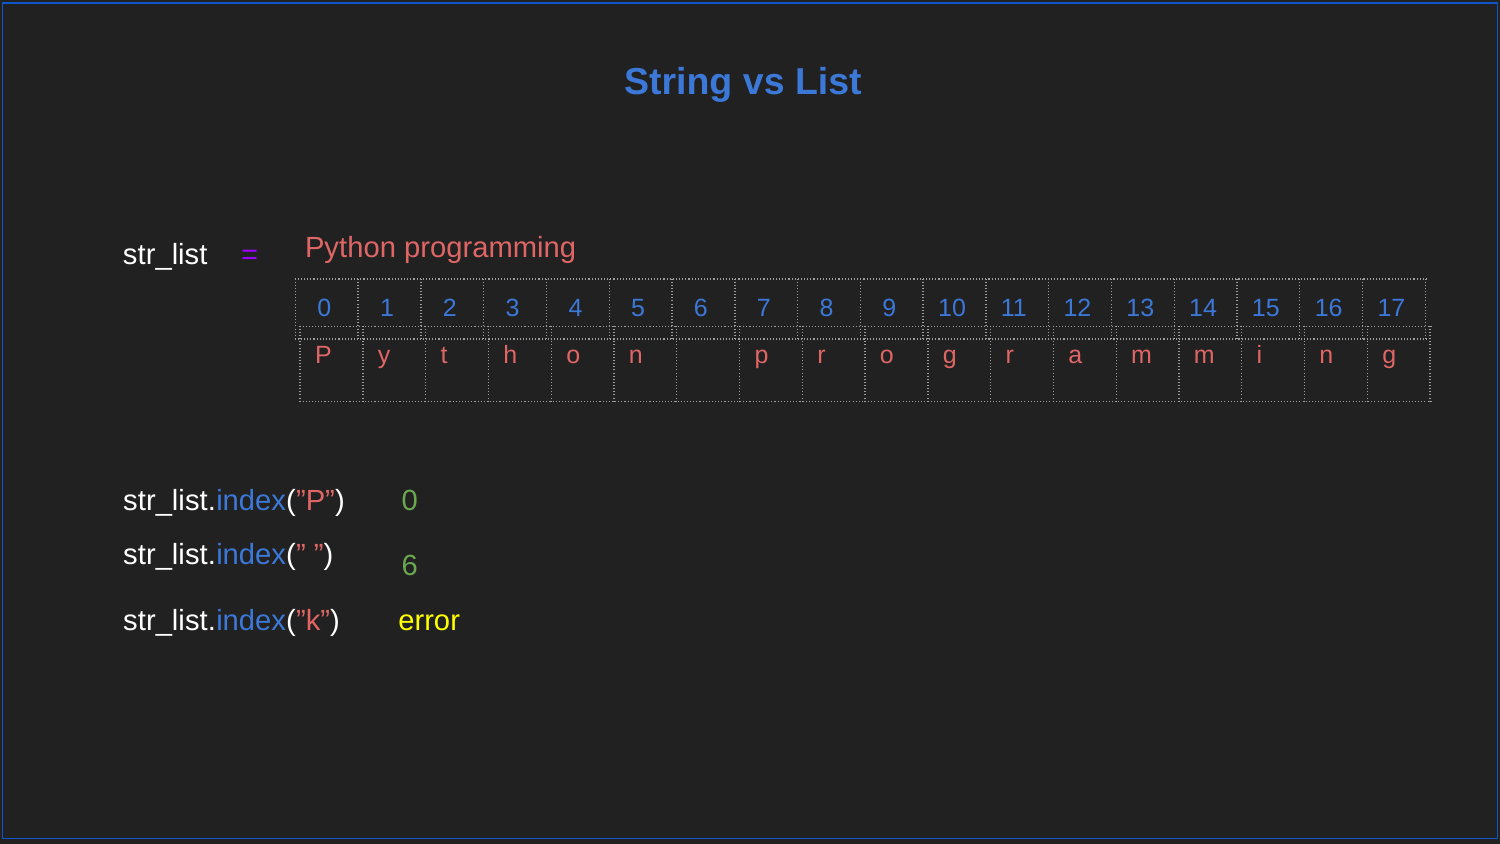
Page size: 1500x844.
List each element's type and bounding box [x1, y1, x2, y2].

text_box [2, 3, 1498, 839]
